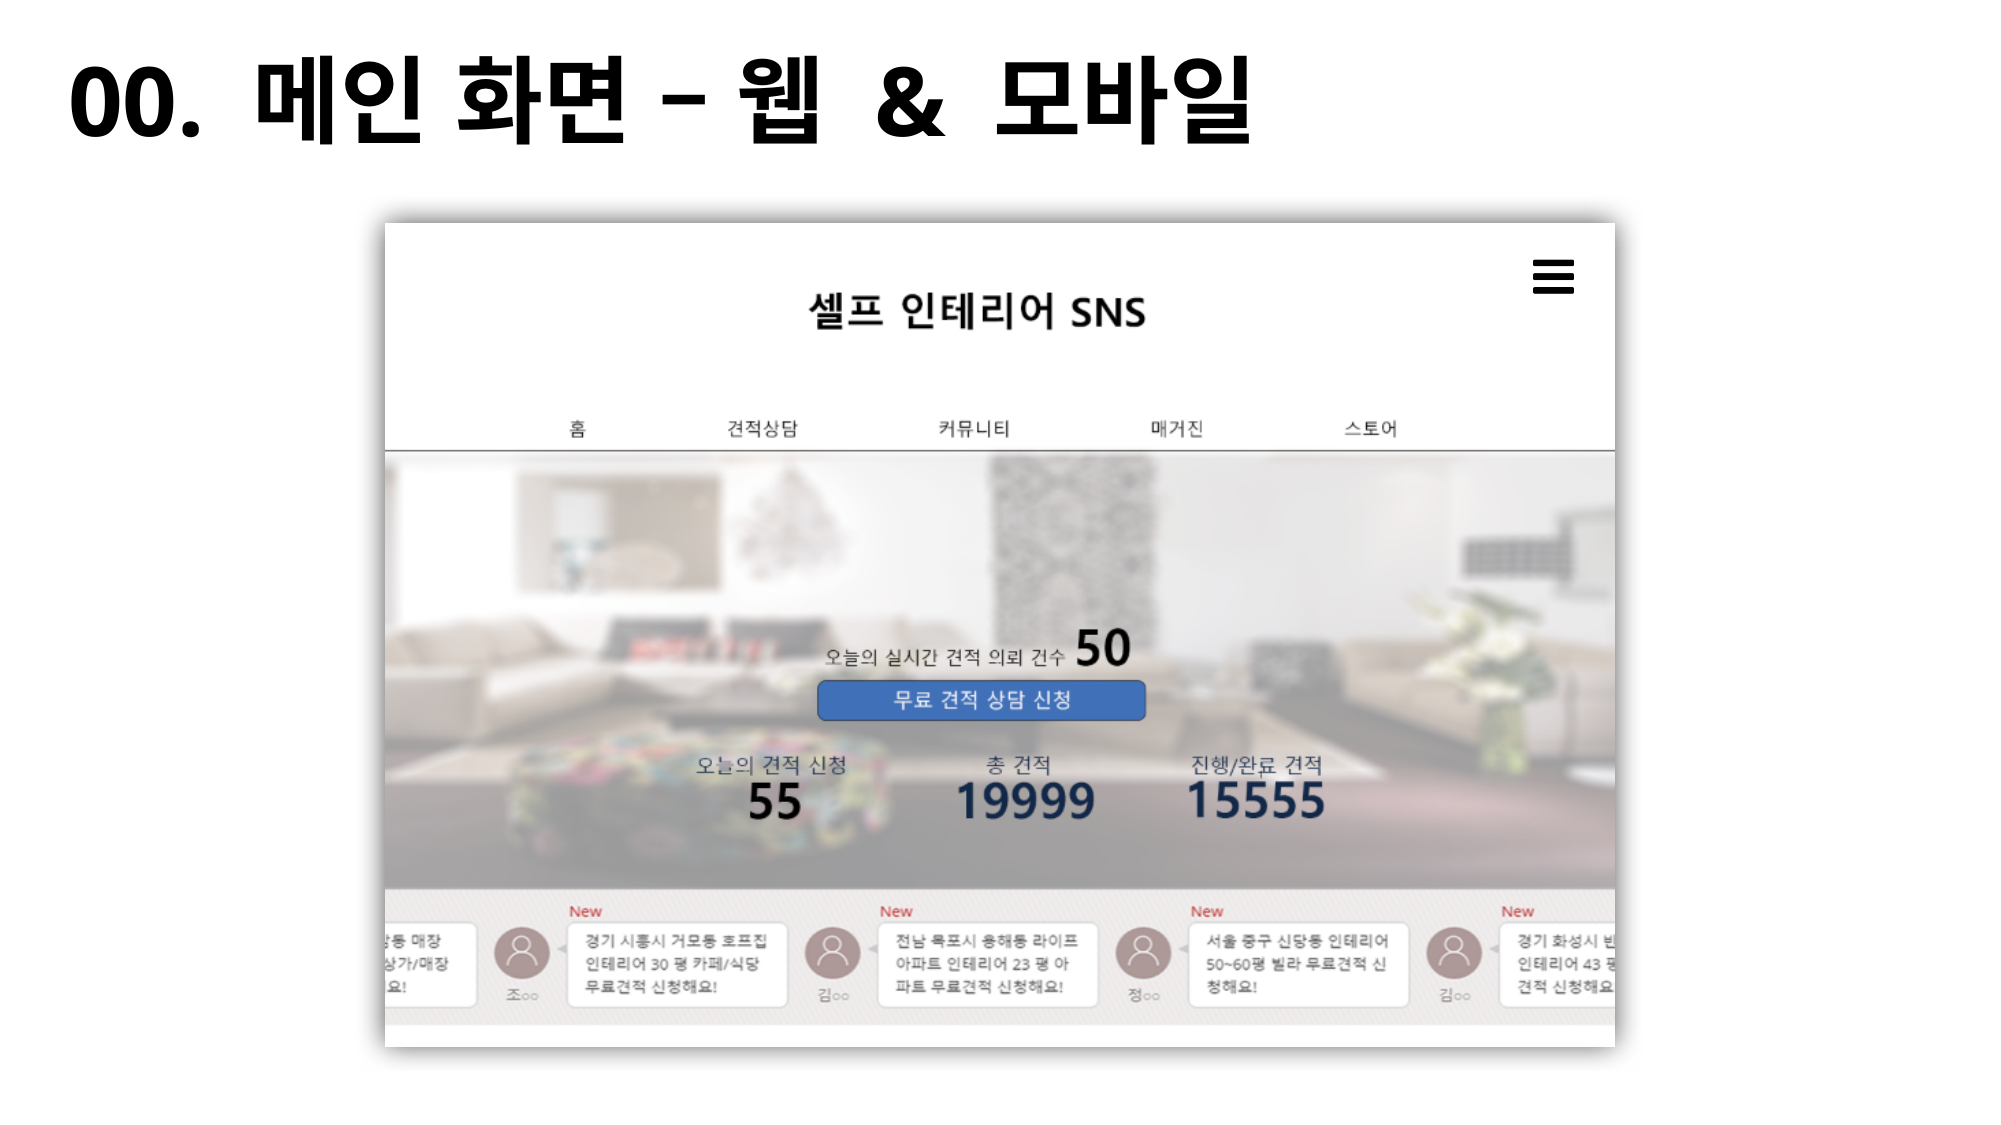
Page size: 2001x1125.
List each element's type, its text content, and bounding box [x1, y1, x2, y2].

picture [385, 223, 1615, 1047]
title 00. 메인 화면 – 웹 & 모바일 [0, 32, 1414, 165]
